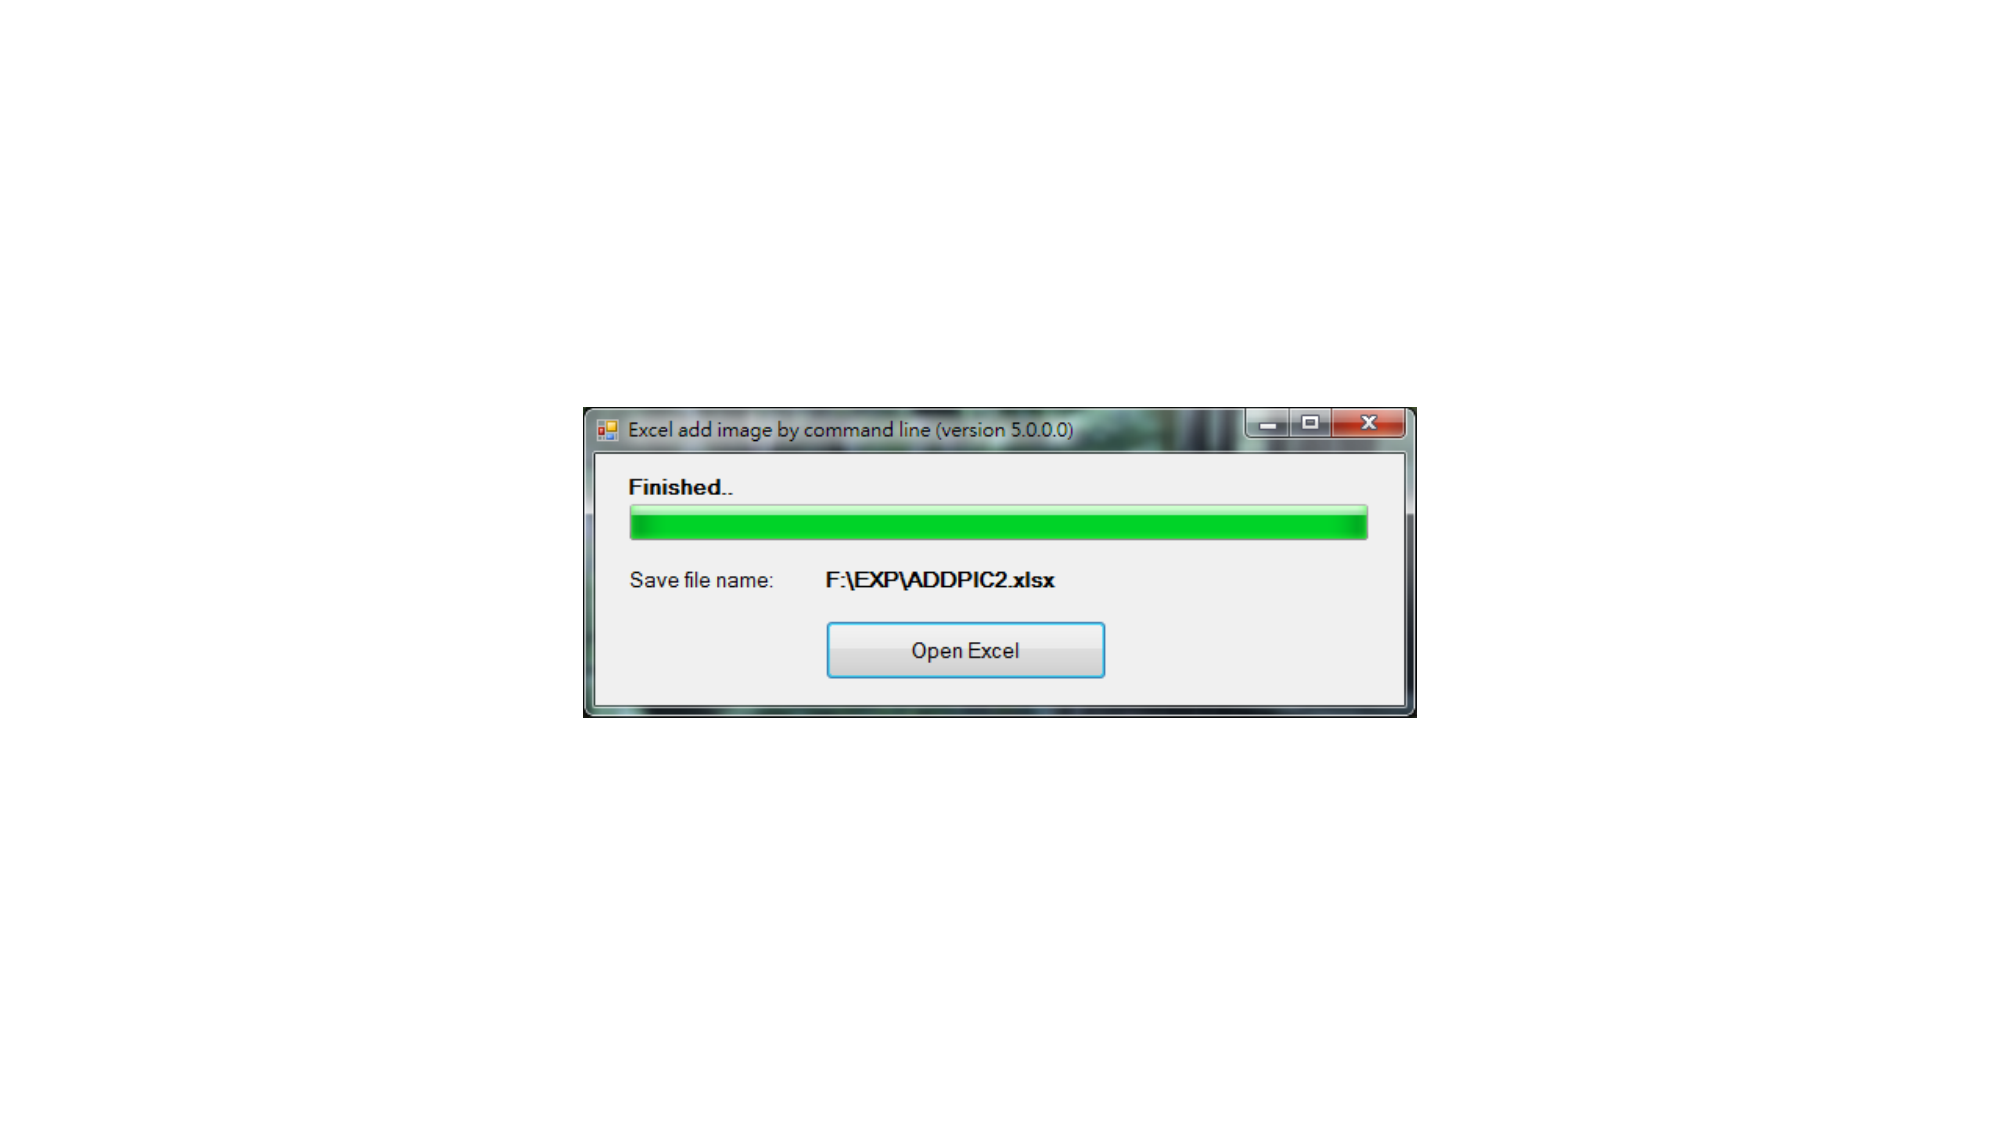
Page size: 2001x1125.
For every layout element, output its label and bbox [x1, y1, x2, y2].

picture [583, 407, 1417, 718]
